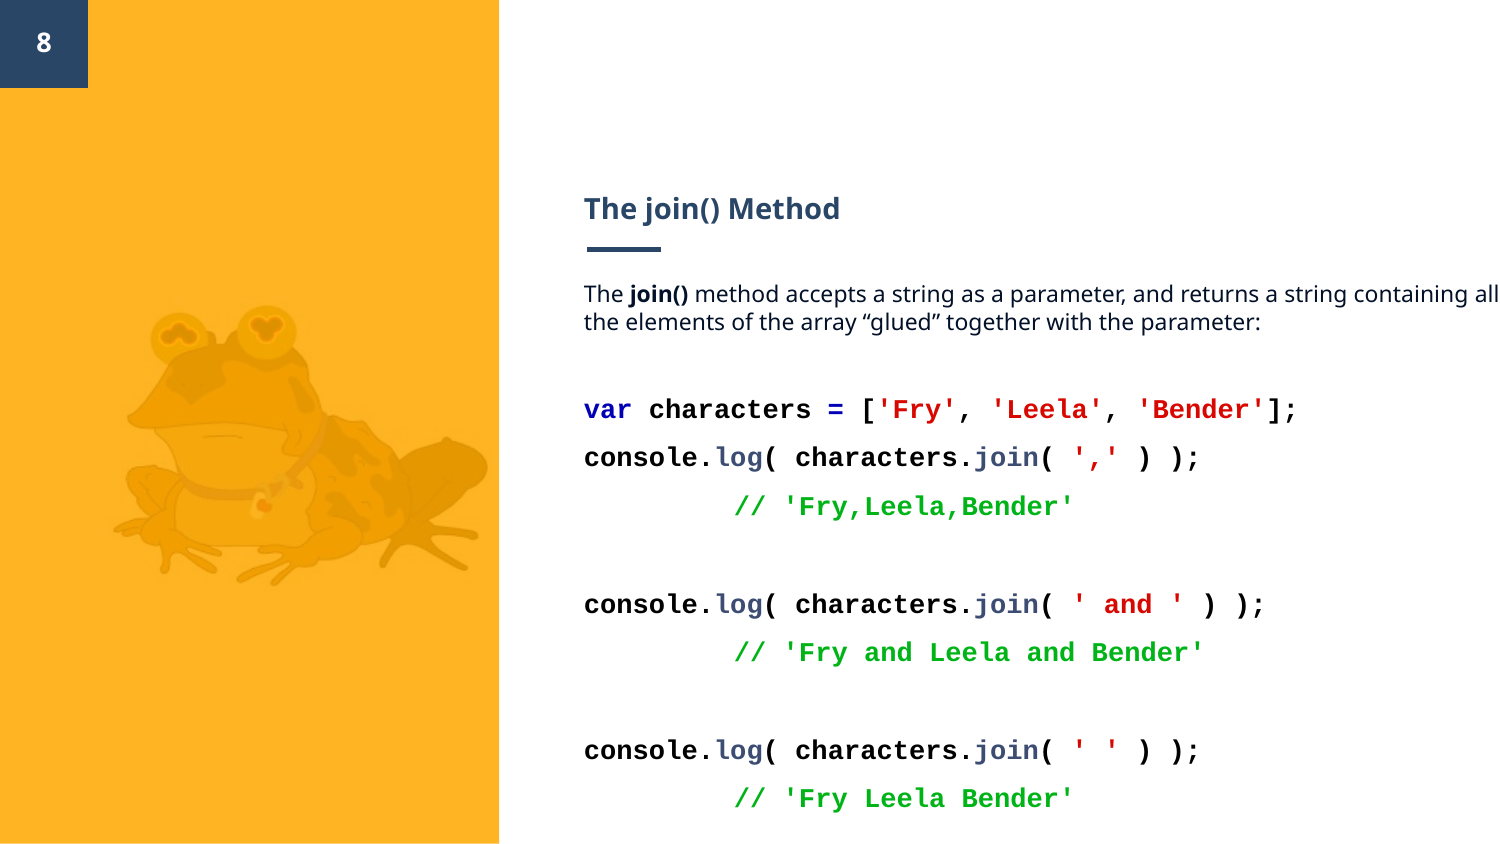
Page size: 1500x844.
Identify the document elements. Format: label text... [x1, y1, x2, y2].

slide_number ‹#› [0, 0, 89, 88]
list The join() method accepts a string as a parameter, and returns a string containing all the elements of the array “glued” together with the parameter: var characters = ['Fry', 'Leela', 'Bender']; console.log( characters.join( ',' ) ); // 'Fry,Leela,Bender' console.log( characters.join( ' and ' ) ); // 'Fry and Leela and Bender' console.log( characters.join( ' ' ) ); // 'Fry Leela Bender' [568, 264, 1500, 405]
title The join() Method [568, 130, 1426, 241]
